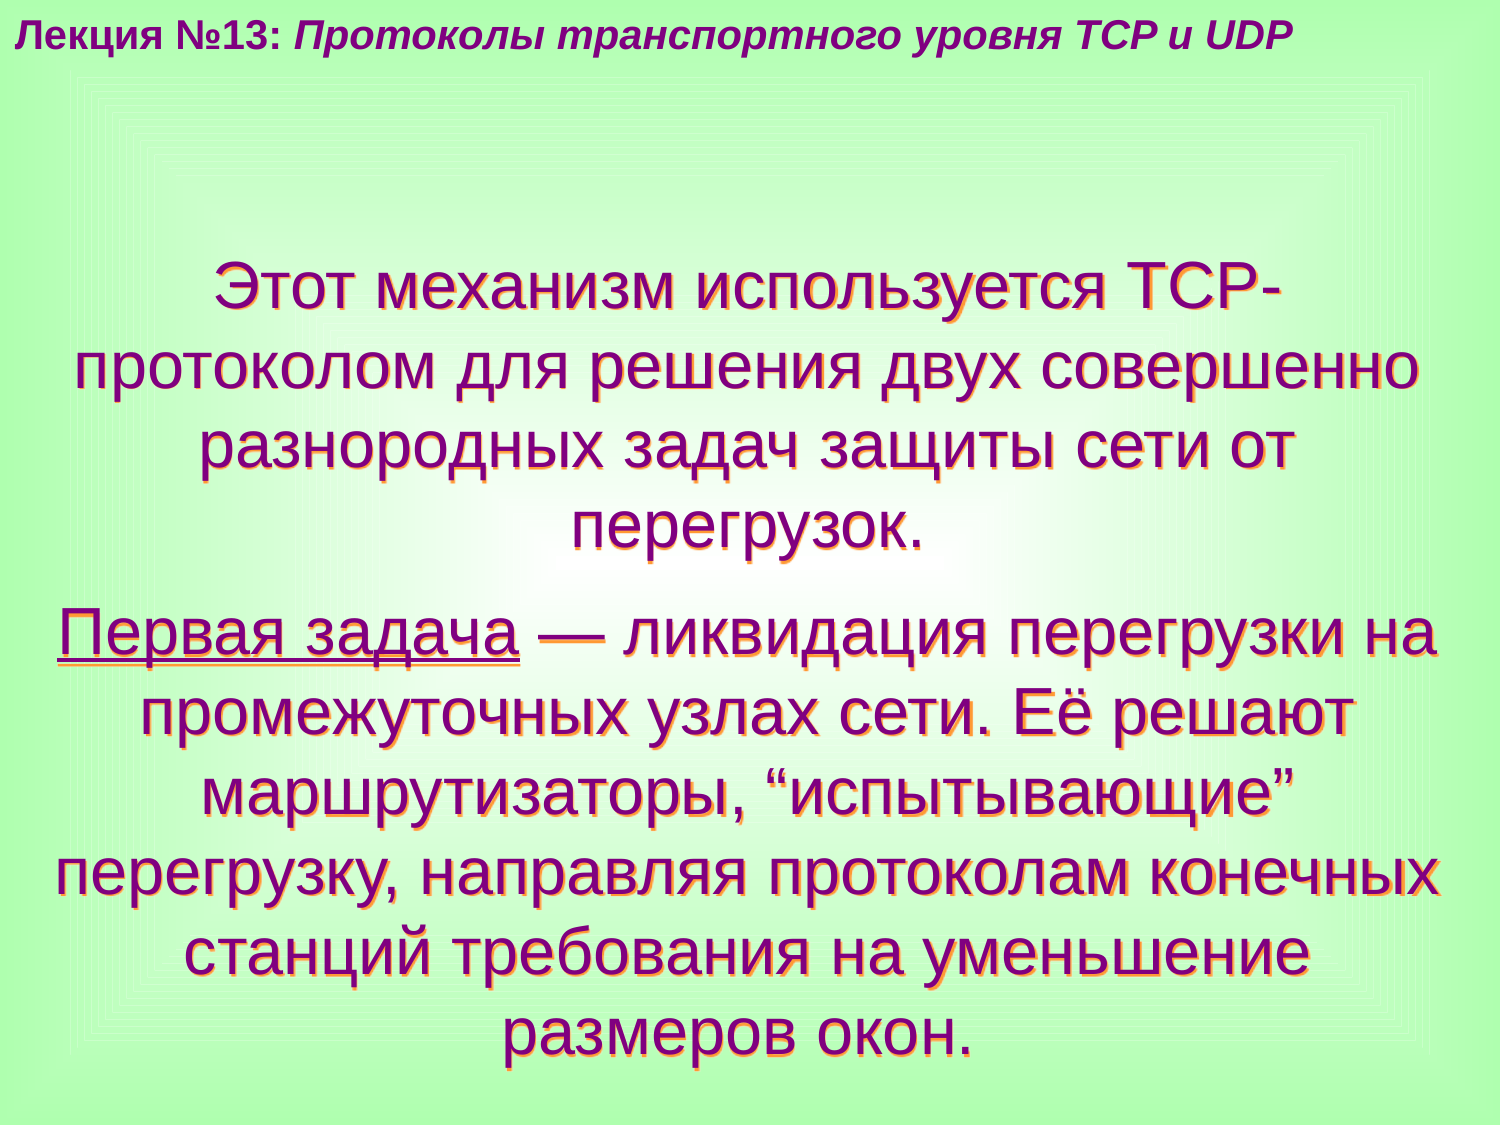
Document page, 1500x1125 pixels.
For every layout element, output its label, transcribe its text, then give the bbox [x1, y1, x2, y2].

text_box Лекция №13: Протоколы транспортного уровня TCP и UDP [0, 0, 1355, 65]
text_box Этот механизм используется ТСР-протоколом для решения двух совершенно разнородных задач защиты сети от перегрузок. Первая задача — ликвидация перегрузки на промежуточных узлах сети. Её решают маршрутизаторы, “испытывающие” перегрузку, направляя протоколам конечных станций требования на уменьшение размеров окон. [34, 234, 1461, 1076]
